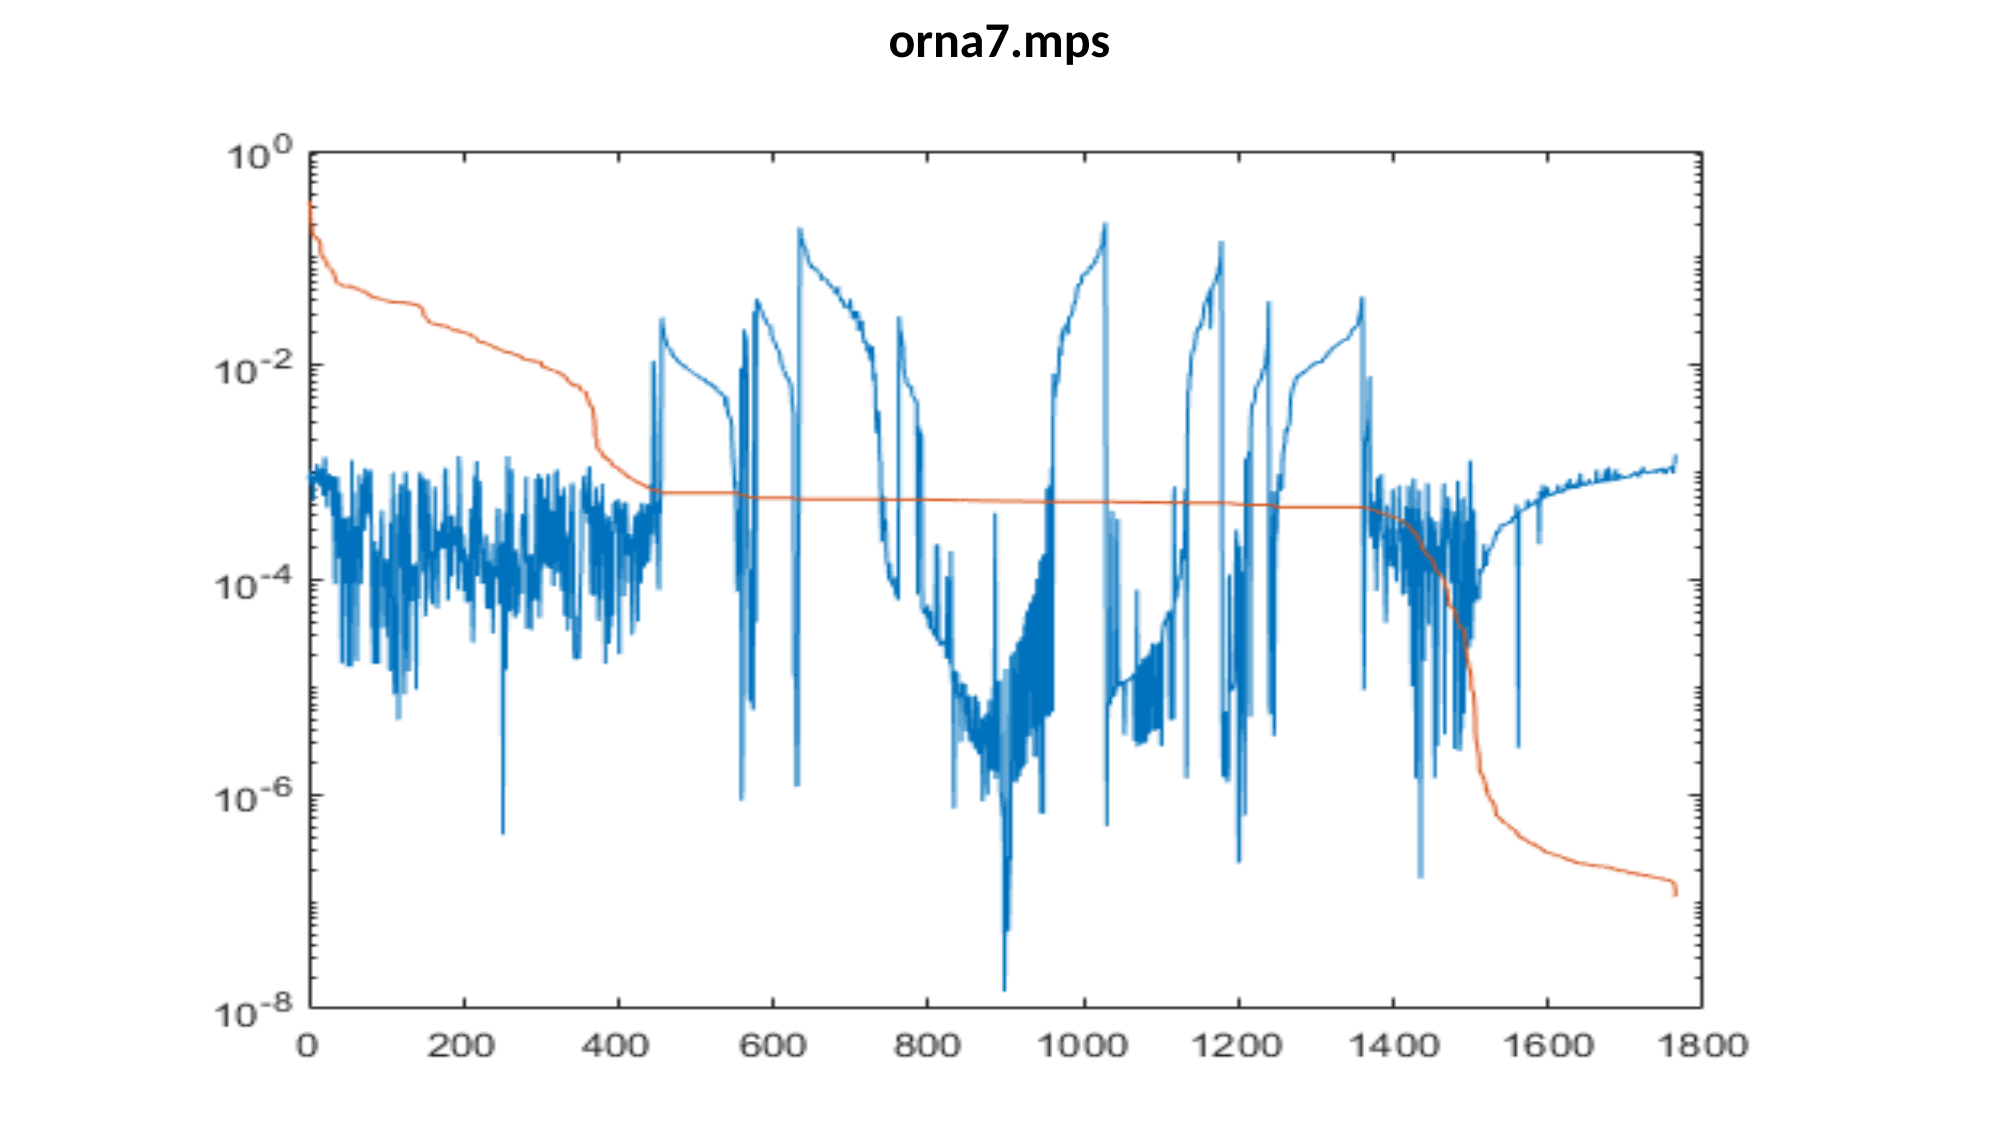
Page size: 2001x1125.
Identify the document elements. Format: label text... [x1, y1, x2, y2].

text_box orna7.mps [873, 0, 1126, 74]
picture [74, 74, 1875, 1125]
